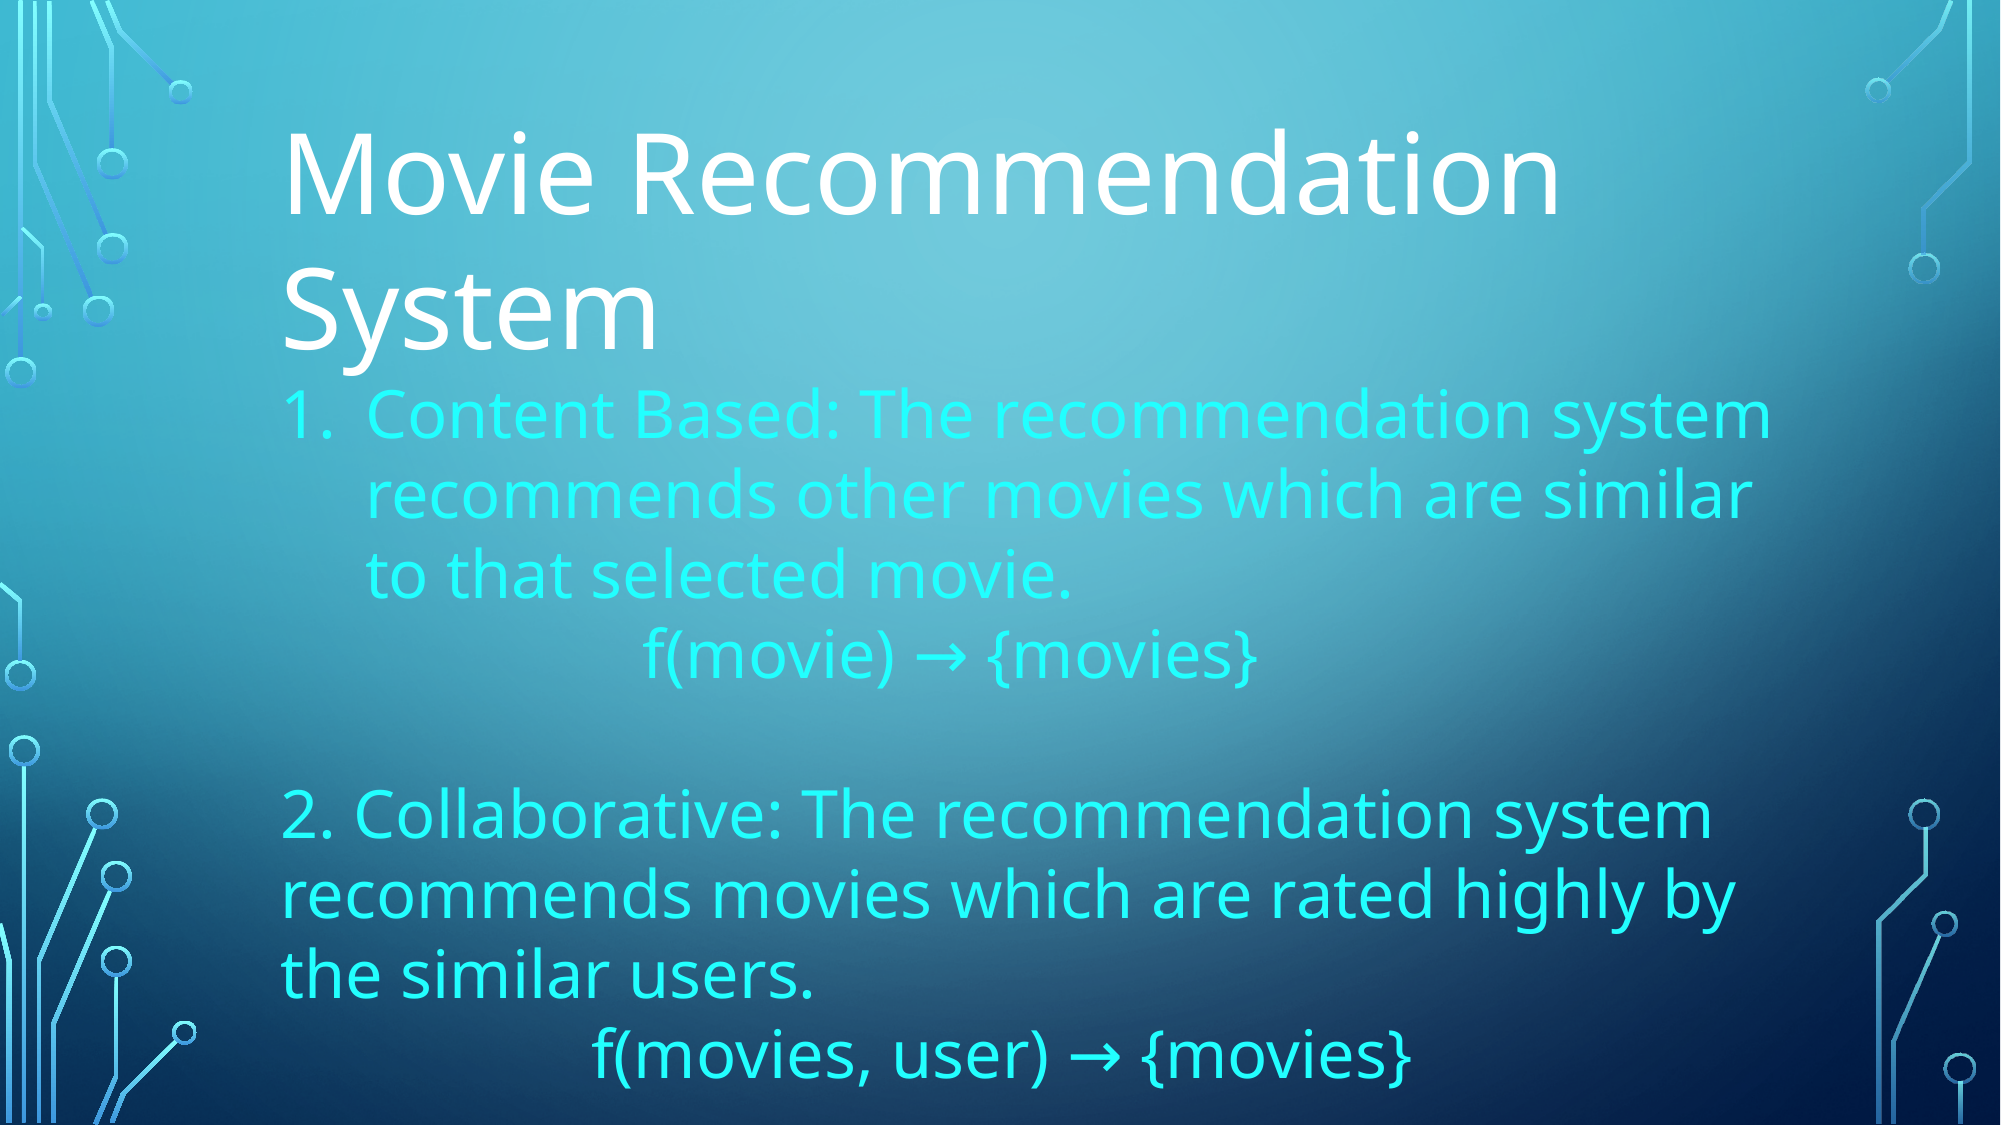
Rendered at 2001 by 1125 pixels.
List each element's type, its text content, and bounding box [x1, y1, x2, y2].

text_box Movie Recommendation System Content Based: The recommendation system recommends other movies which are similar to that selected movie. f(movie) → {movies} 2. Collaborative: The recommendation system recommends movies which are rated highly by the similar users. f(movies, user) → {movies} [265, 94, 1840, 1125]
